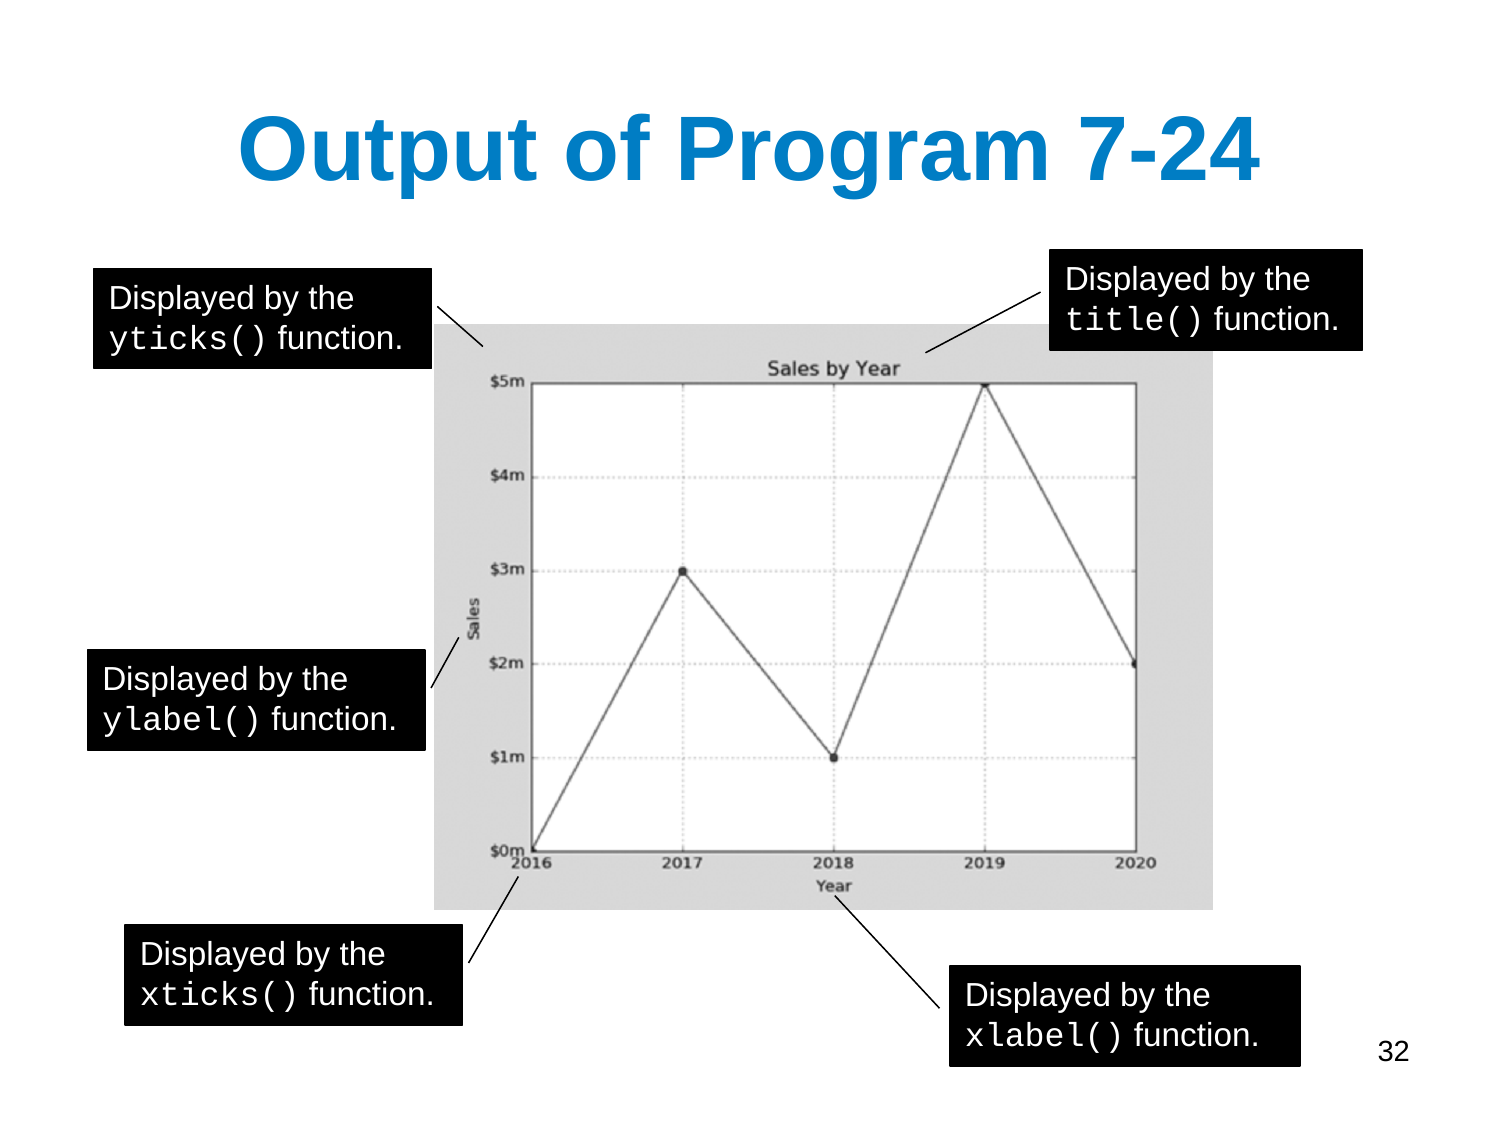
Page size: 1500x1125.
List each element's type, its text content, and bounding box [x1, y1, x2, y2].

picture [430, 320, 1220, 914]
text_box Displayed by the xlabel() function. [950, 966, 1301, 1067]
slide_number 32 [1074, 1024, 1426, 1103]
text_box Displayed by the ylabel() function. [87, 650, 425, 751]
text_box Displayed by the yticks() function. [93, 268, 432, 369]
text_box Displayed by the title() function. [1049, 249, 1363, 350]
title Output of Program 7-24 [75, 50, 1425, 238]
text_box Displayed by the xticks() function. [125, 924, 463, 1025]
